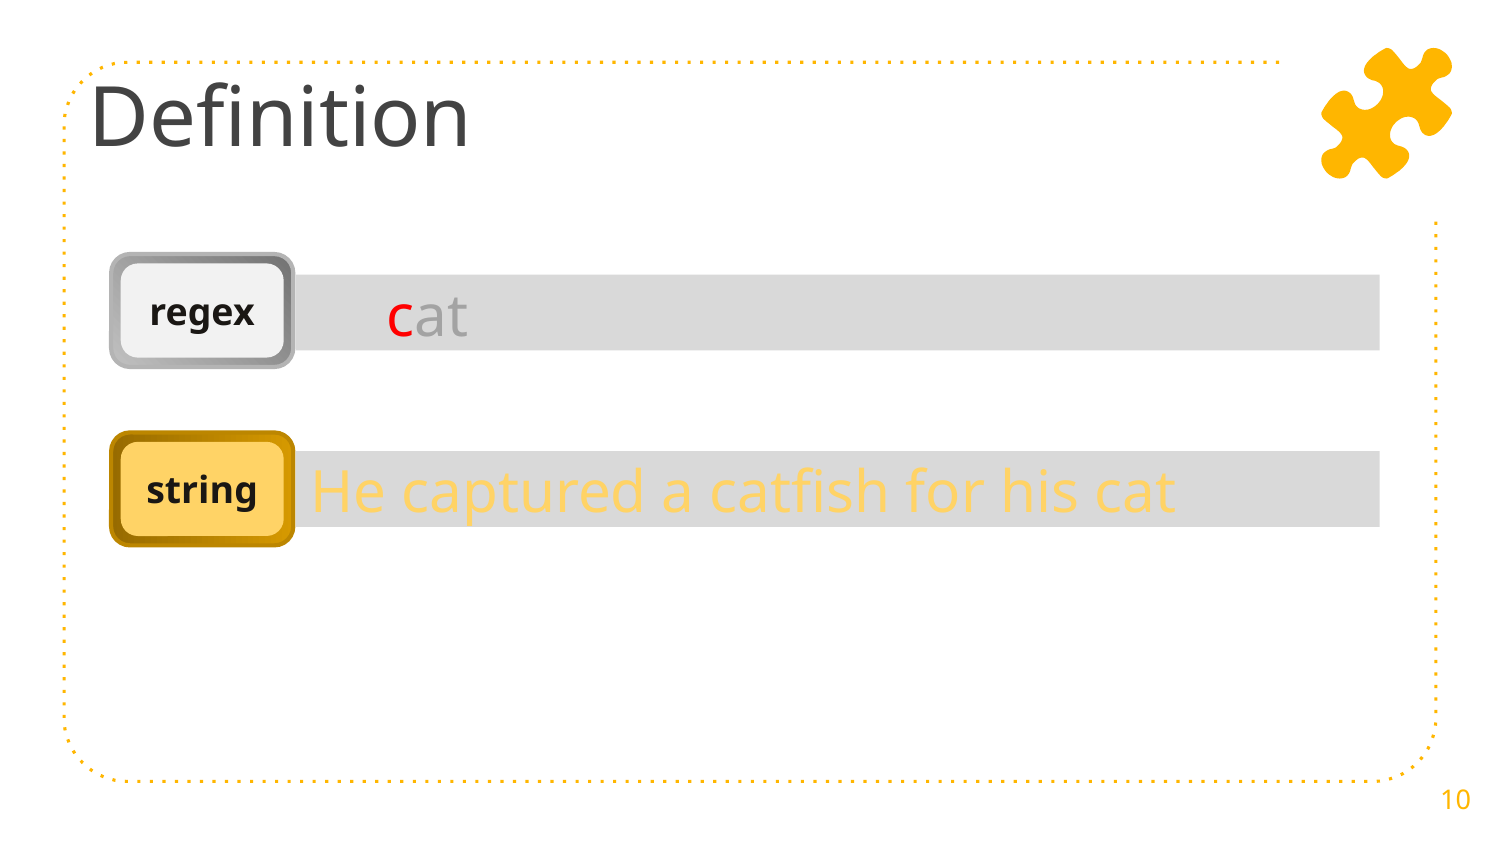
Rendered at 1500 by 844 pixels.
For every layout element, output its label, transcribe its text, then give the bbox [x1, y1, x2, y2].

text_box [108, 251, 296, 370]
slide_number 10 [1411, 753, 1500, 844]
text_box [108, 430, 296, 548]
text_box [1321, 47, 1452, 179]
text_box string [120, 441, 284, 537]
text_box regex [120, 263, 284, 358]
text_box He captured a catfish for his cat [294, 449, 1382, 529]
title Definition [73, 48, 1200, 189]
text_box cat [294, 273, 1382, 353]
